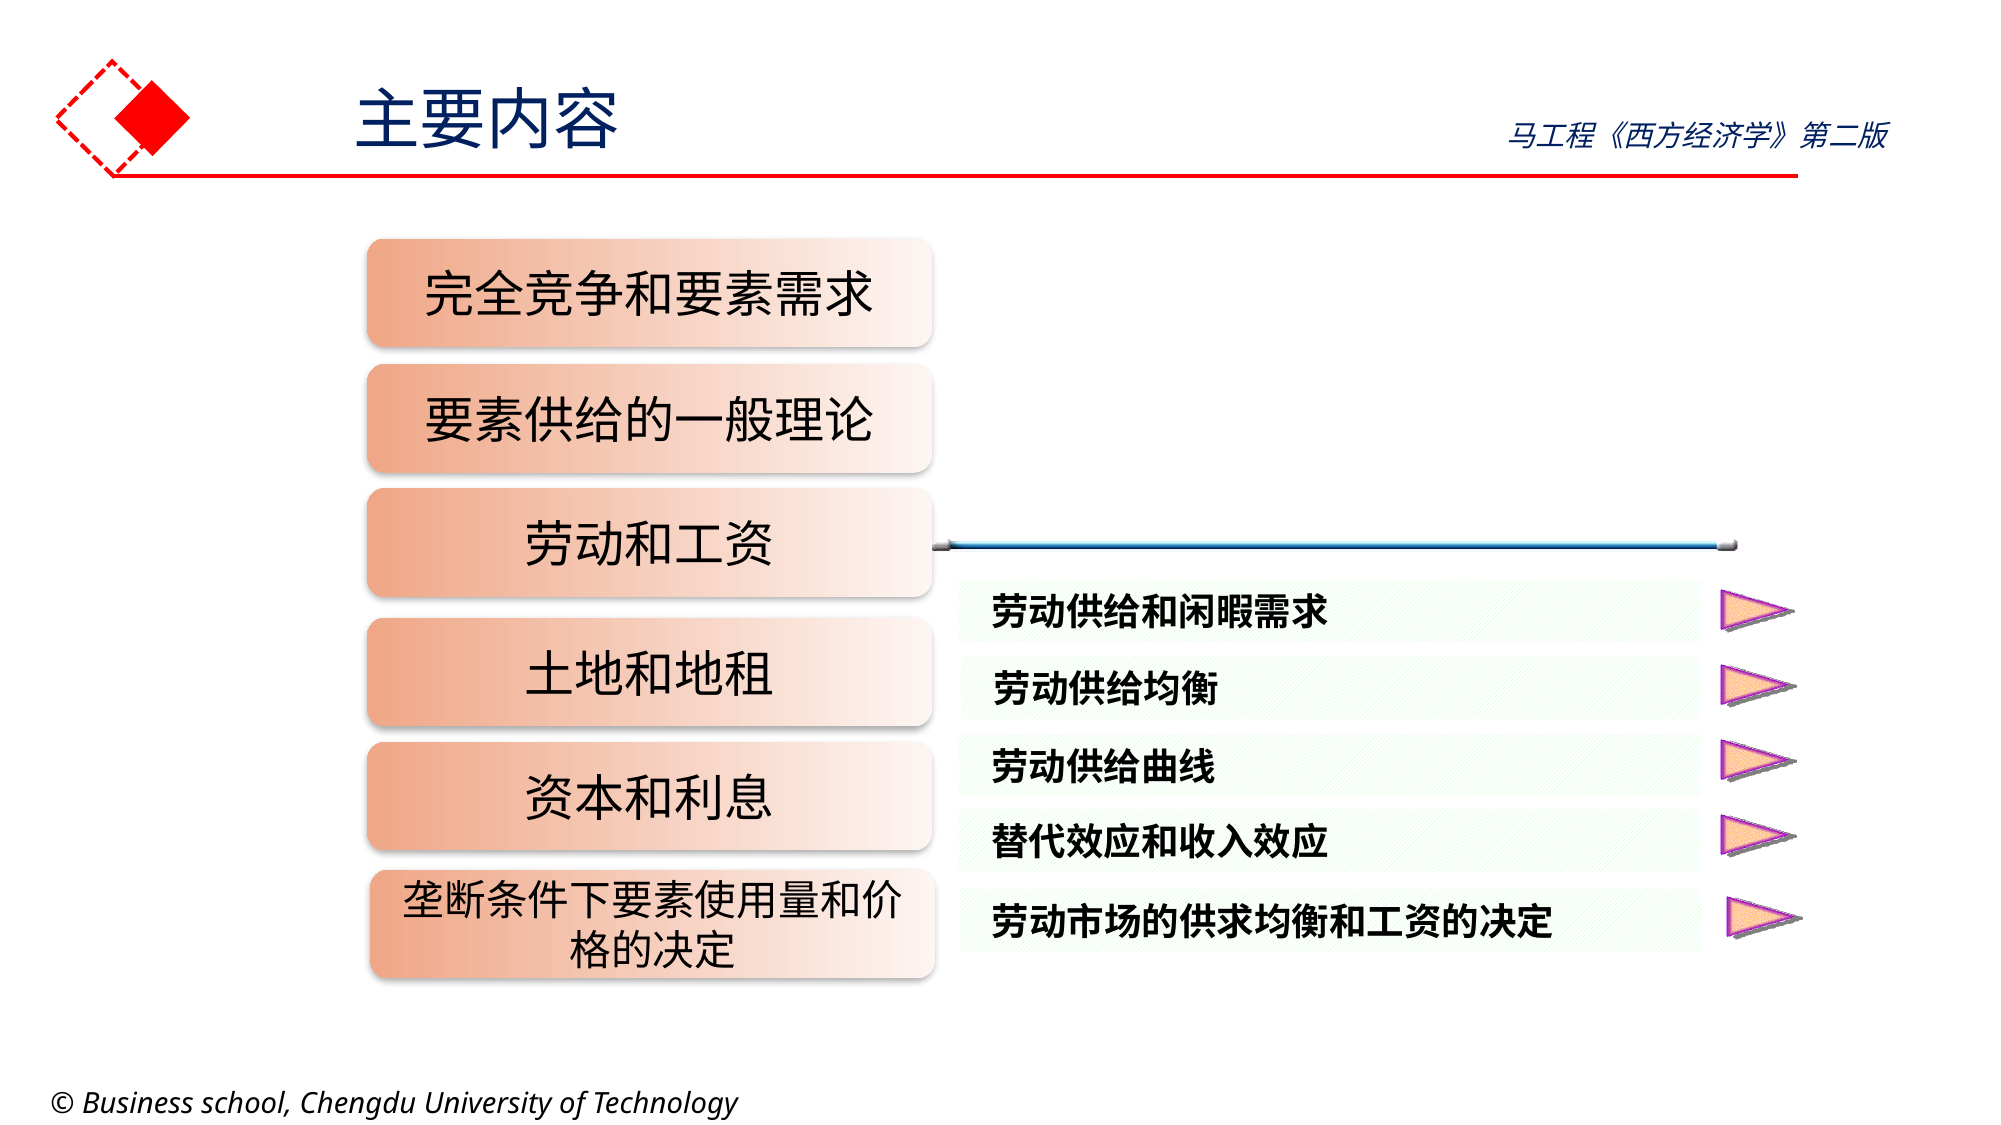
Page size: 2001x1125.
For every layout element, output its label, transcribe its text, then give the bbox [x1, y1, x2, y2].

text_box 劳动市场的供求均衡和工资的决定 [959, 888, 1702, 952]
picture [1702, 734, 1803, 785]
picture [1702, 584, 1803, 635]
text_box 主要内容 [338, 69, 1082, 165]
text_box 马工程《西方经济学》第二版 [1491, 109, 1979, 160]
text_box [54, 61, 143, 178]
picture [1708, 891, 1809, 942]
text_box 劳动供给曲线 [958, 734, 1701, 797]
picture [1702, 809, 1803, 860]
text_box 劳动供给均衡 [961, 656, 1701, 720]
text_box 完全竞争和要素需求 [366, 237, 934, 349]
text_box 垄断条件下要素使用量和价格的决定 [369, 868, 937, 980]
picture [921, 536, 1747, 555]
text_box 劳动和工资 [366, 487, 934, 598]
text_box [114, 80, 191, 157]
text_box 替代效应和收入效应 [958, 809, 1701, 872]
text_box 要素供给的一般理论 [366, 362, 934, 474]
text_box 资本和利息 [366, 740, 934, 852]
text_box 土地和地租 [366, 616, 934, 728]
text_box 劳动供给和闲暇需求 [958, 579, 1701, 642]
picture [1702, 659, 1803, 710]
